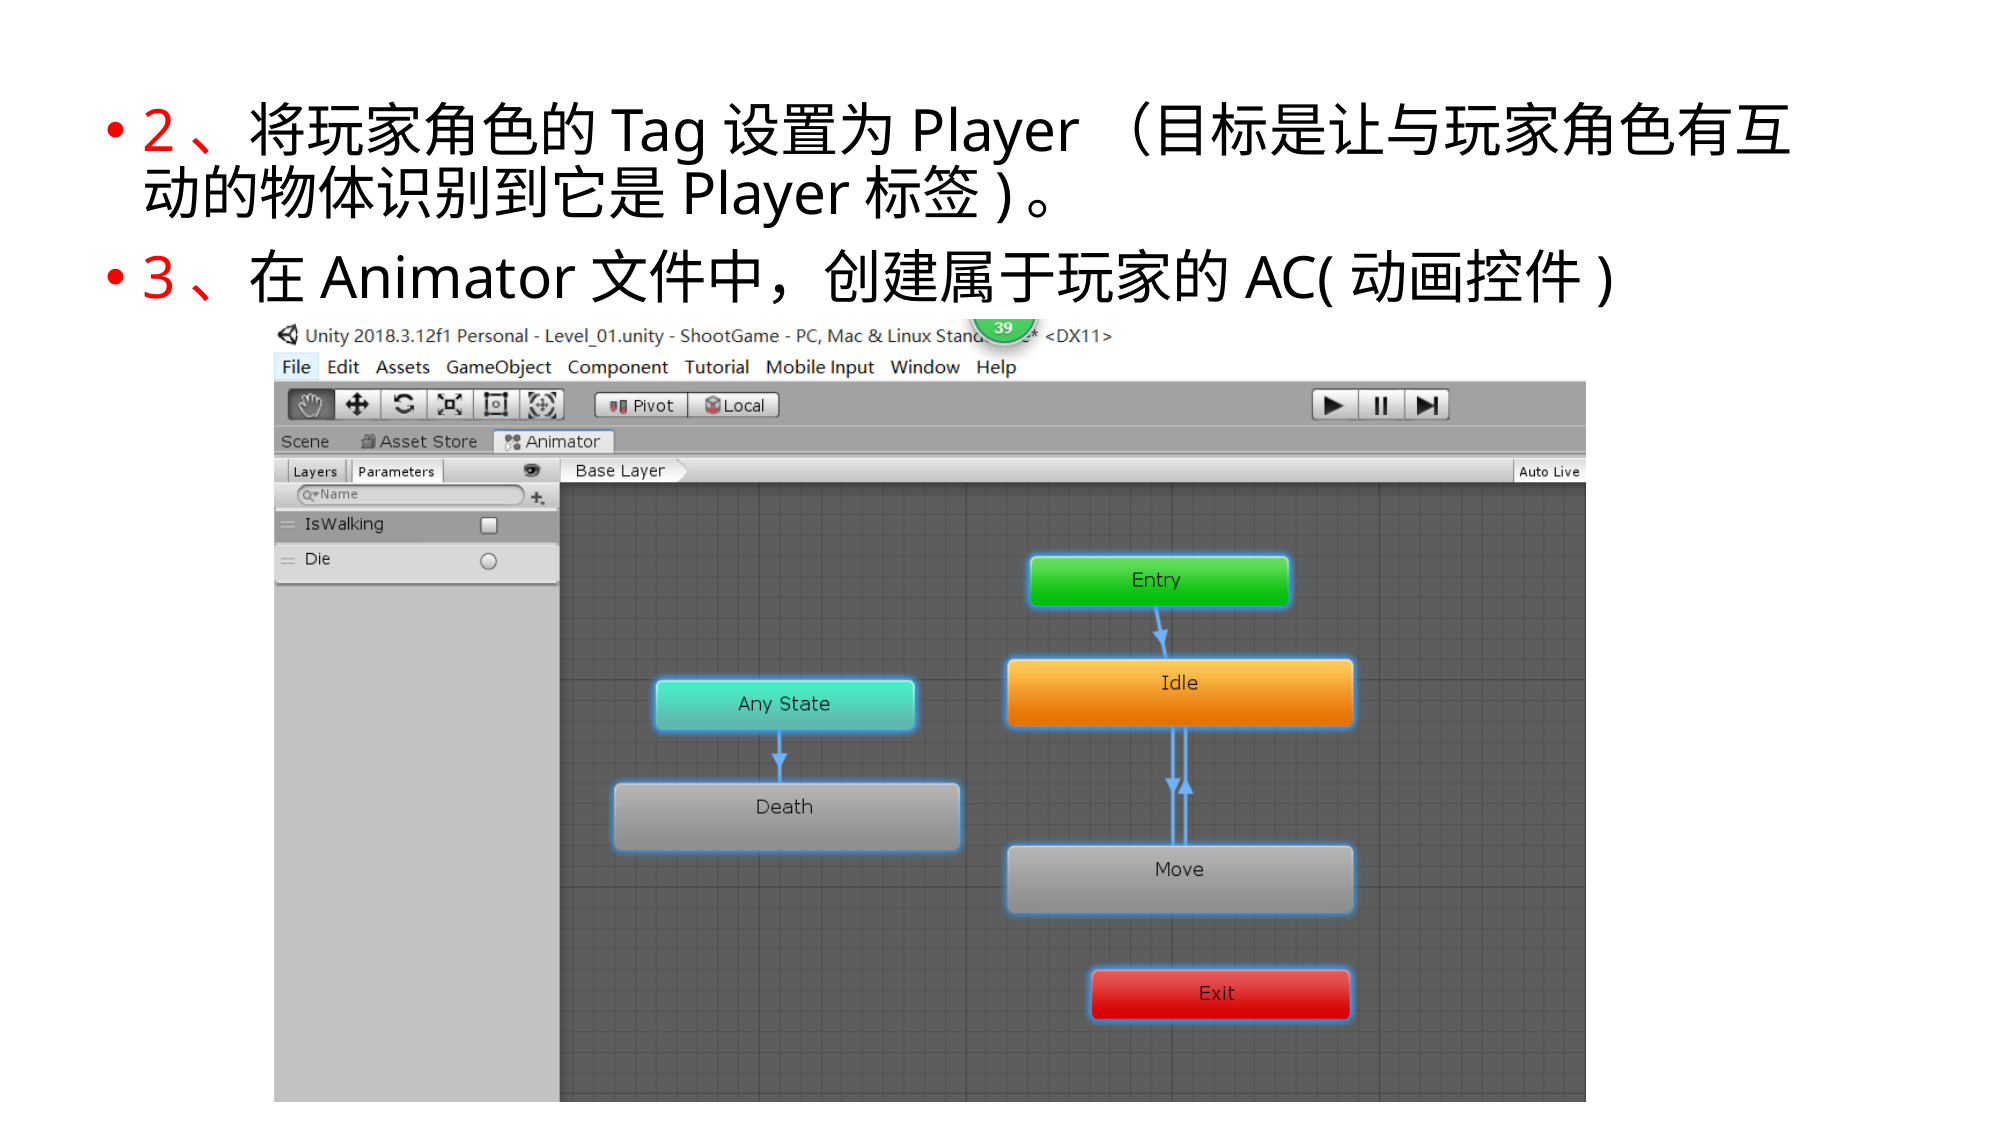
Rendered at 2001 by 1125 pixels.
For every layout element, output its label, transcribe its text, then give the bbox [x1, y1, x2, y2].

picture [274, 319, 1586, 1102]
list 2、将玩家角色的Tag设置为Player（目标是让与玩家角色有互动的物体识别到它是Player标签)。 3、在Animator文件中，创建属于玩家的AC(动画控件) [90, 93, 1816, 808]
